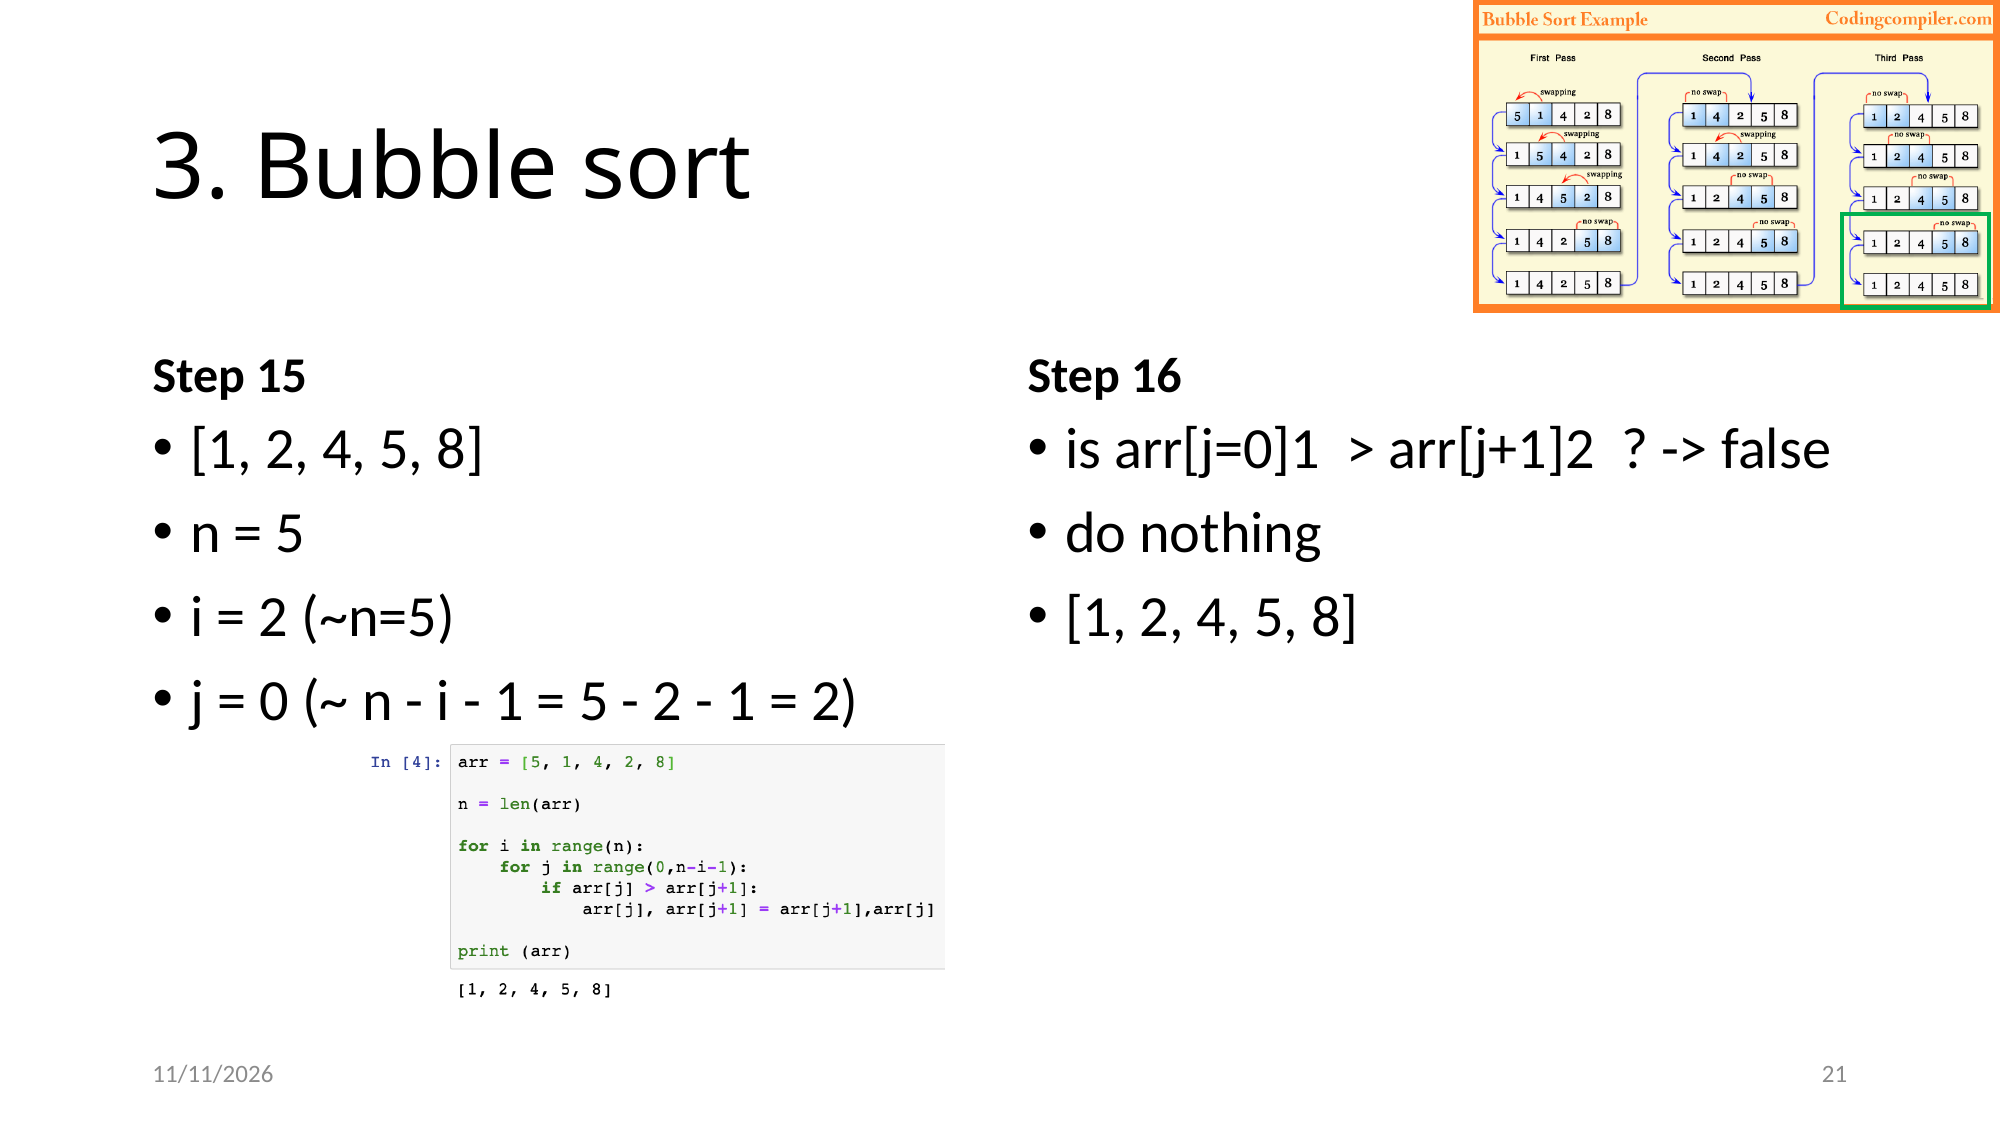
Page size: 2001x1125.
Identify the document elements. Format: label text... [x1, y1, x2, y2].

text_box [1473, 0, 2000, 313]
slide_number 21 [1412, 1042, 1863, 1103]
list Step 15 [137, 275, 984, 410]
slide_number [137, 1042, 588, 1103]
list is arr[j=0]1 > arr[j+1]2 ? -> false do nothing [1, 2, 4, 5, 8] [1012, 410, 1863, 1016]
list [1, 2, 4, 5, 8] n = 5 i = 2 (~n=5) j = 0 (~ n - i - 1 = 5 - 2 - 1 = 2) [137, 410, 984, 1016]
title 3. Bubble sort [137, 59, 1473, 278]
picture [362, 736, 945, 1000]
list Step 16 [1012, 275, 1863, 410]
